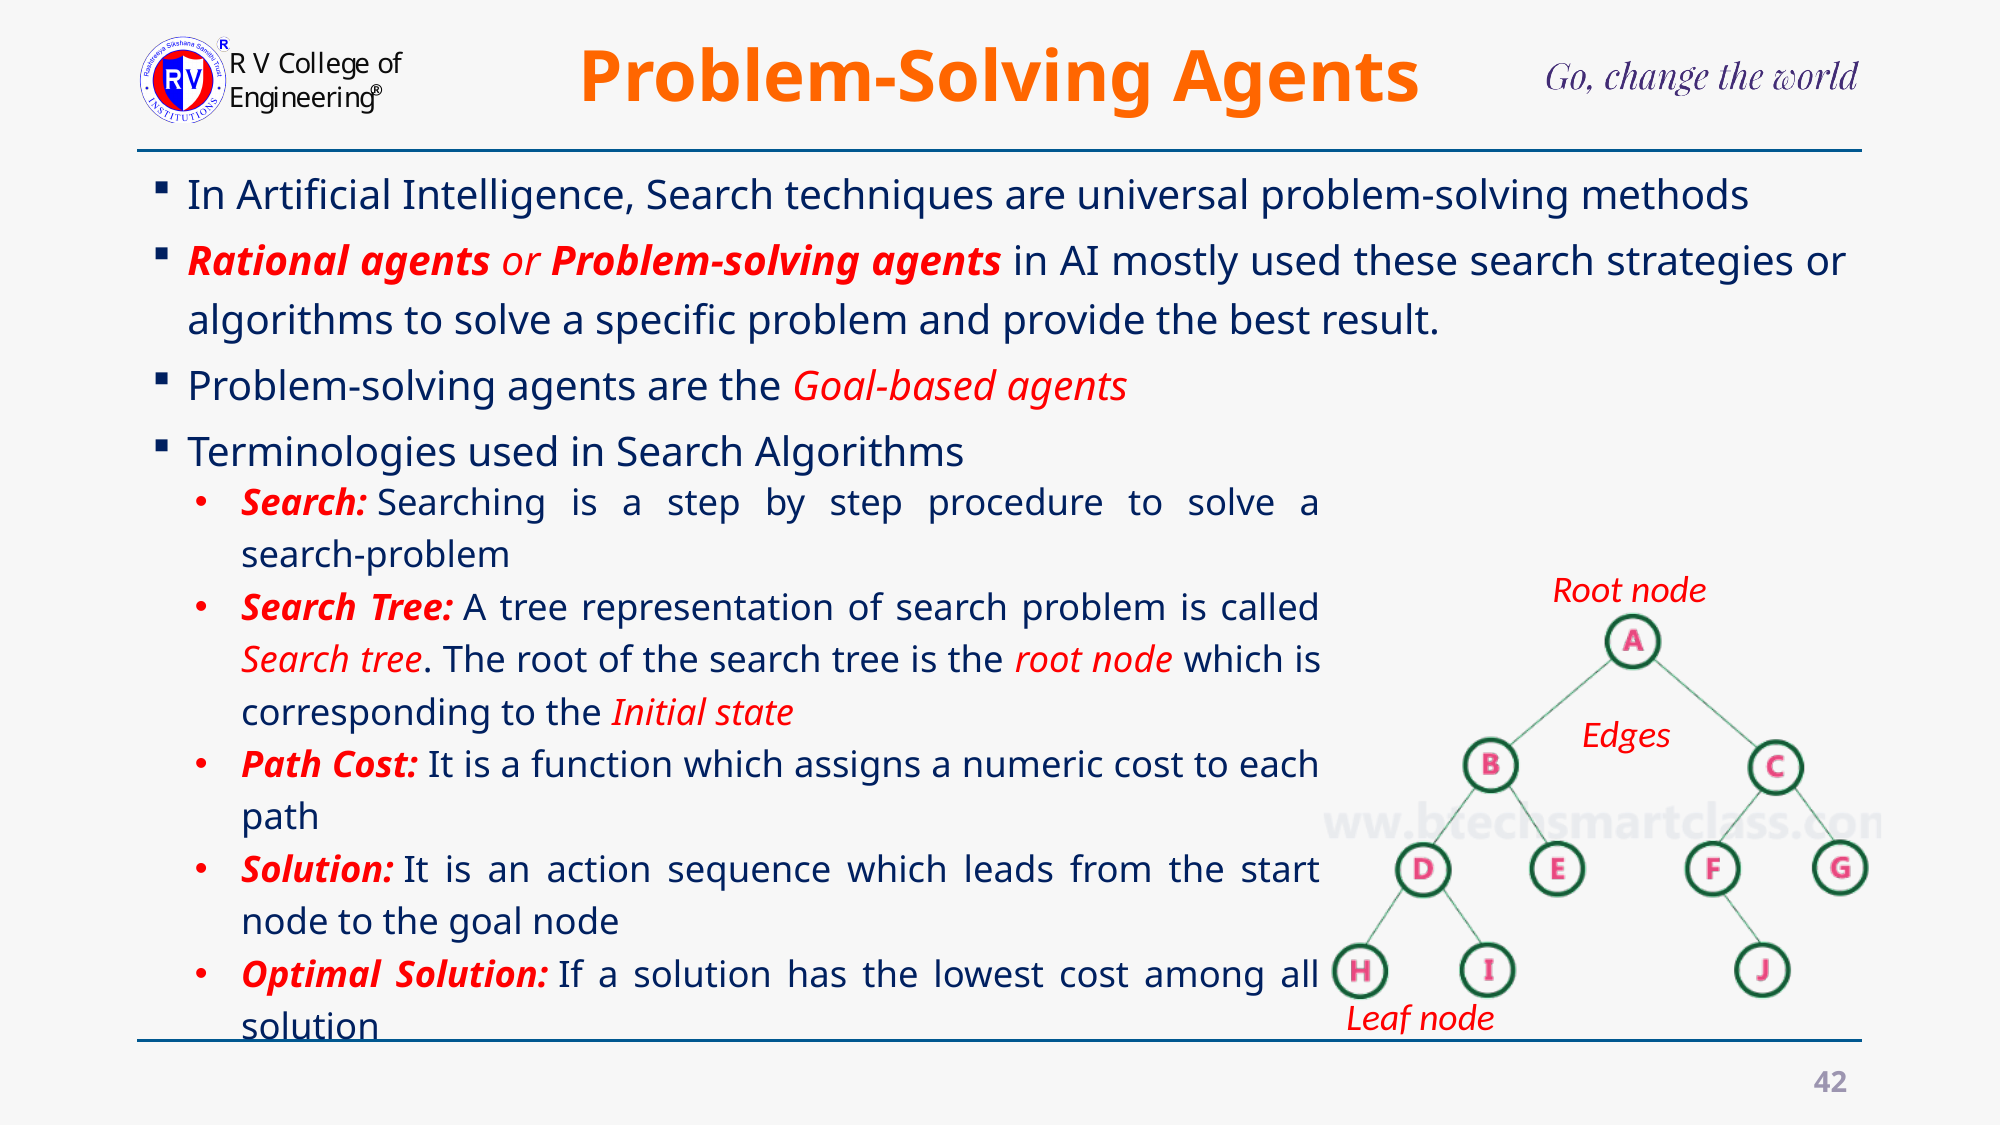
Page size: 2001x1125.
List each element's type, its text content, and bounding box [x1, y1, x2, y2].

text_box Search: Searching is a step by step procedure to solve a search-problem Search Tree: A tree representation of search problem is called Search tree. The root of the search tree is the root node which is corresponding to the Initial state Path Cost: It is a function which assigns a numeric cost to each path Solution: It is an action sequence which leads from the start node to the goal node Optimal Solution: If a solution has the lowest cost among all solution [137, 462, 1337, 1055]
picture [1323, 608, 1882, 1008]
list In Artificial Intelligence, Search techniques are universal problem-solving methods Rational agents or Problem-solving agents in AI mostly used these search strategies or algorithms to solve a specific problem and provide the best result. Problem-solving agents are the Goal-based agents Terminologies used in Search Algorithms [137, 151, 1863, 486]
title Problem-Solving Agents [137, 17, 1863, 140]
text_box Leaf node [1331, 1008, 1519, 1046]
text_box Root node [1537, 557, 1733, 608]
slide_number 42 [1721, 1051, 1863, 1116]
